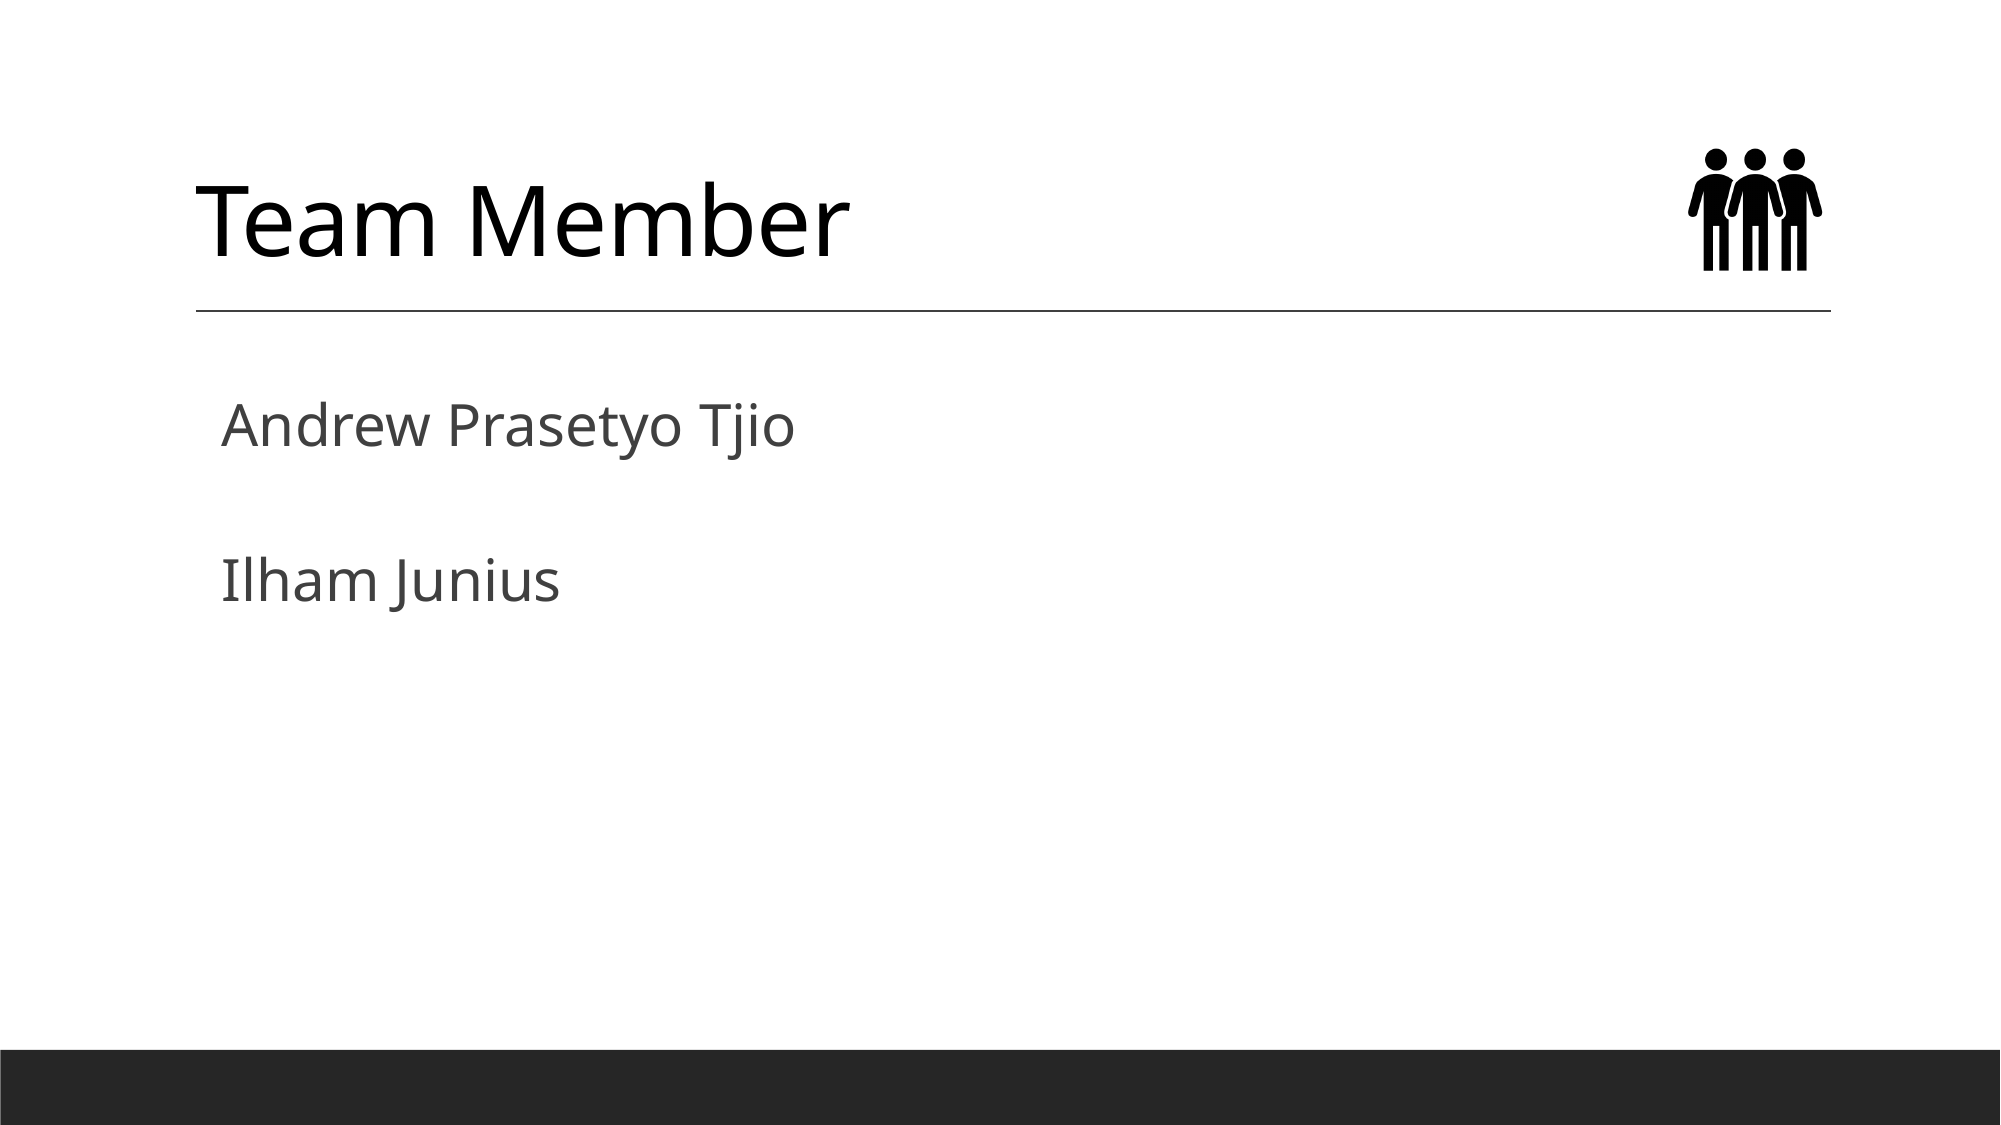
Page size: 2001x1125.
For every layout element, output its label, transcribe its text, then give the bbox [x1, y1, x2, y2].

text_box Andrew Prasetyo Tjio [192, 373, 948, 509]
picture [1679, 134, 1831, 286]
text_box Ilham Junius [192, 528, 948, 664]
title Team Member [180, 47, 1830, 285]
